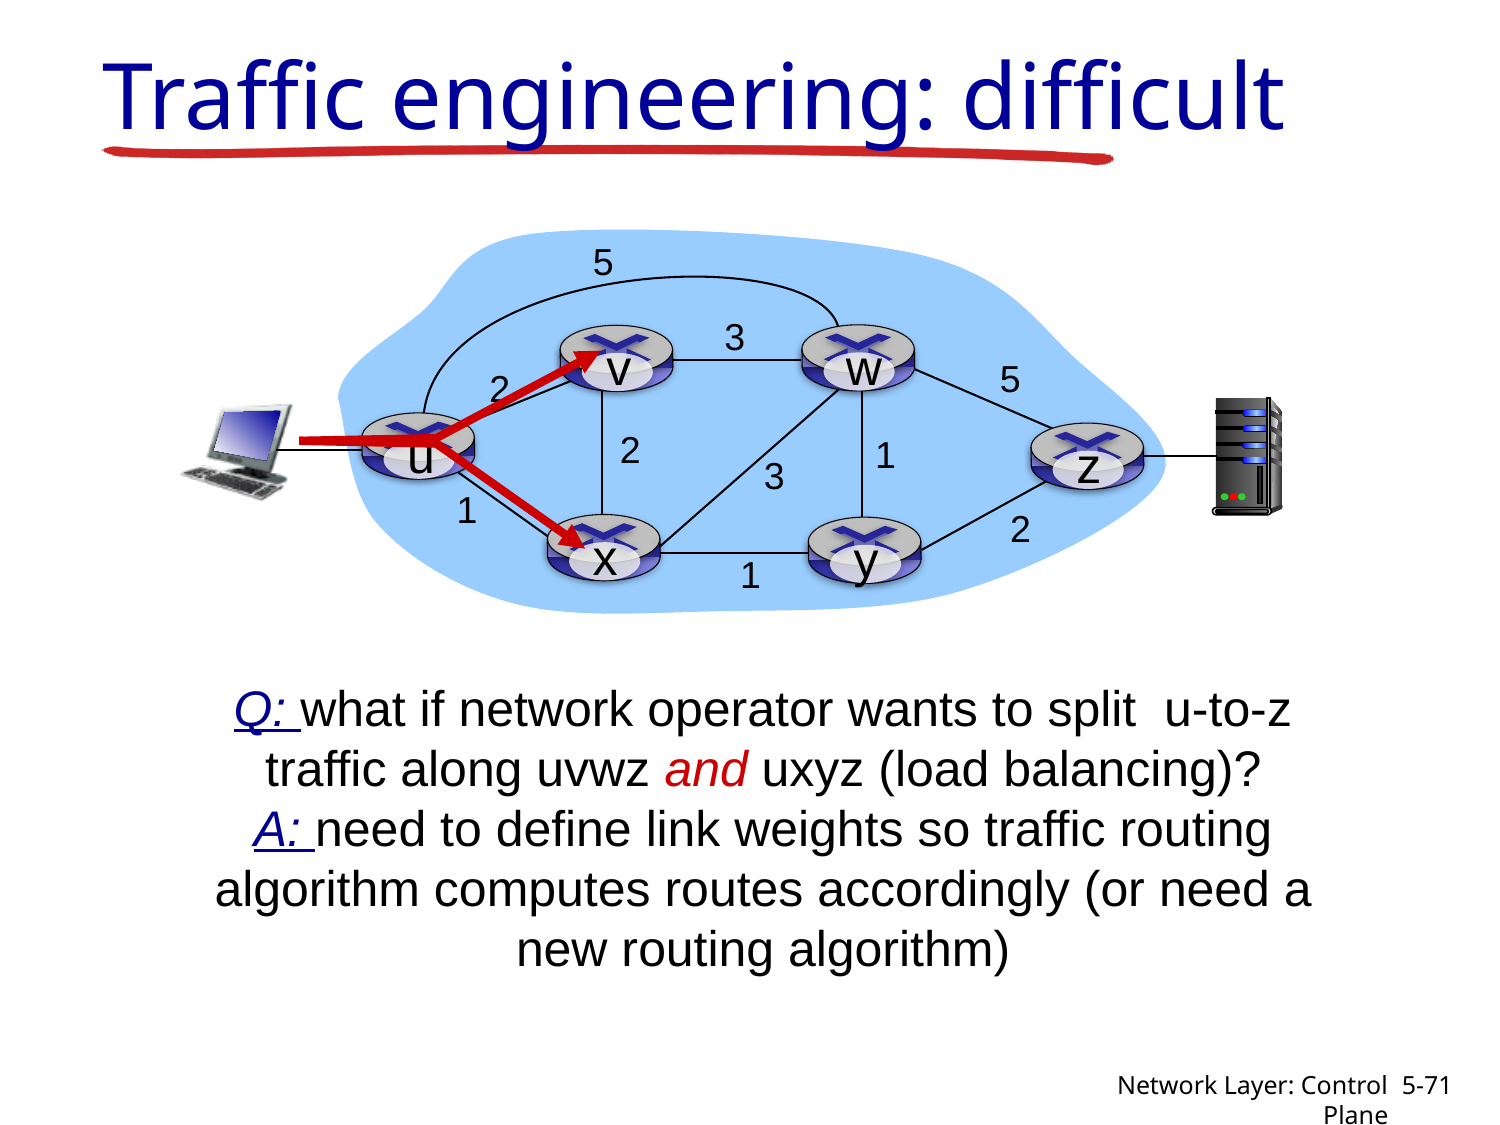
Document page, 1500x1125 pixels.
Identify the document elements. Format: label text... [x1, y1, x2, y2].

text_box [298, 350, 602, 550]
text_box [154, 223, 1283, 619]
slide_number 5-71 [1387, 1062, 1500, 1125]
title Traffic engineering: difficult [87, 27, 1362, 159]
footer Network Layer: Control Plane [1045, 1062, 1404, 1102]
picture [97, 138, 1126, 172]
text_box Q: what if network operator wants to split u-to-z traffic along uvwz and uxyz (load balancing)? A: need to define link weights so traffic routing algorithm computes routes accordingly (or need a new routing algorithm) [154, 669, 1372, 984]
